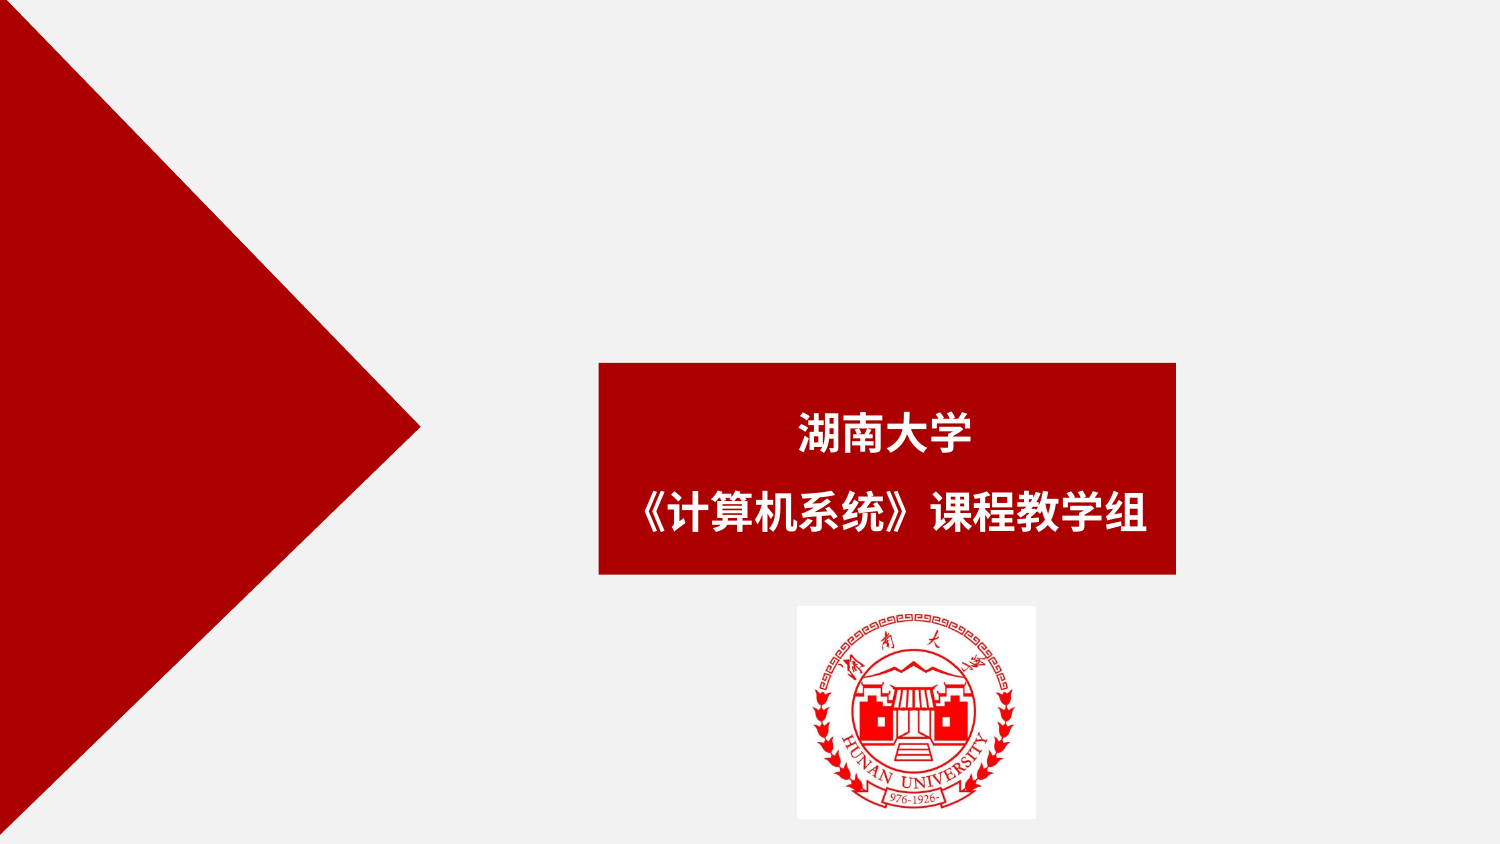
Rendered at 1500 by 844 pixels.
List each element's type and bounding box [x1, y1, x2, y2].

text_box [0, 0, 421, 835]
text_box [596, 362, 1177, 575]
picture [796, 606, 1036, 819]
